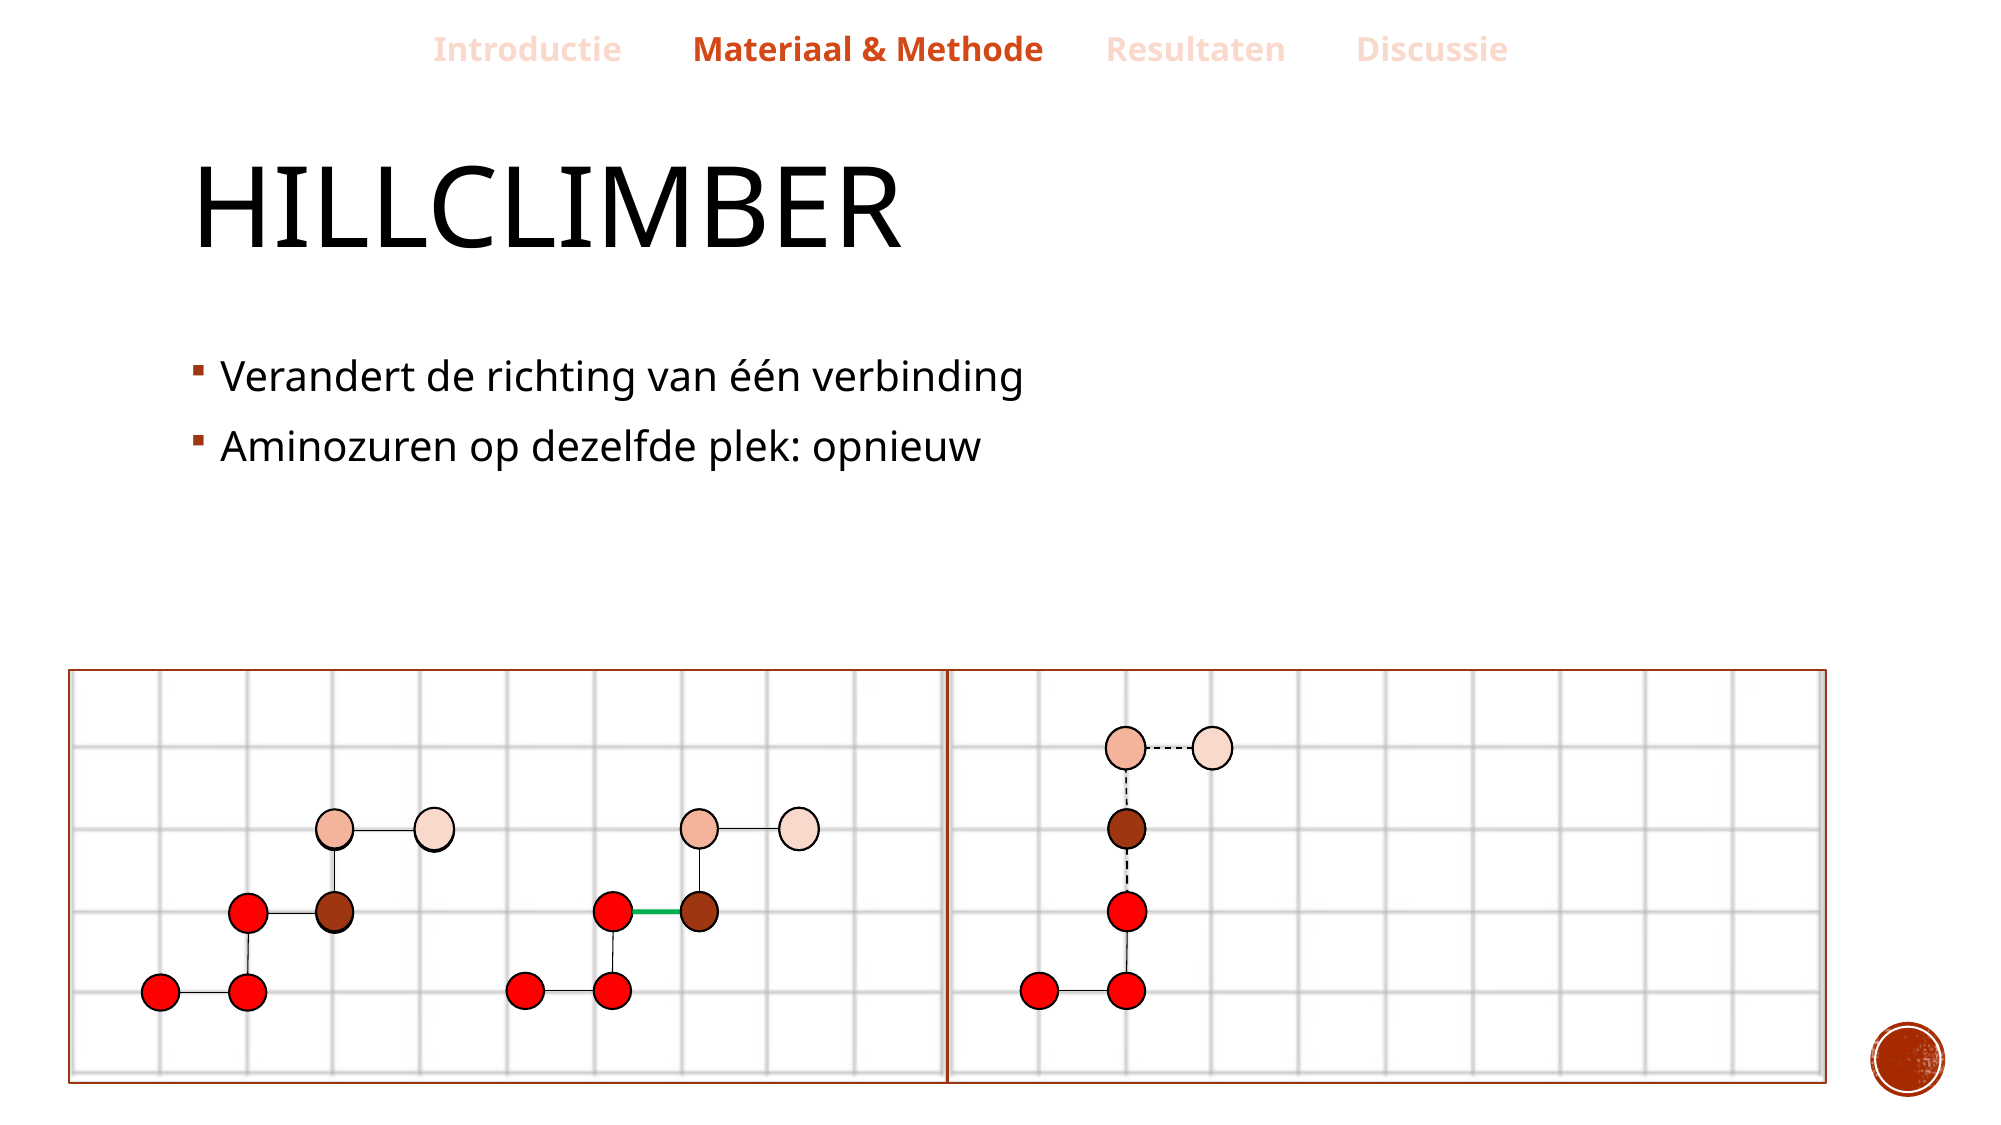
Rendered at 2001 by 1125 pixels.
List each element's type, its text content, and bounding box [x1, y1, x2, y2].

text_box [413, 806, 456, 852]
text_box [778, 806, 820, 852]
text_box Introductie Materiaal & Methode Resultaten Discussie [68, 20, 1883, 76]
text_box [1191, 725, 1234, 771]
text_box [1106, 891, 1148, 933]
text_box [315, 808, 355, 850]
text_box [1107, 808, 1147, 850]
text_box [679, 891, 719, 933]
text_box [505, 971, 546, 1011]
list Verandert de richting van één verbinding Aminozuren op dezelfde plek: opnieuw [175, 348, 1826, 1013]
text_box [1104, 725, 1147, 771]
text_box [68, 669, 946, 1084]
title Hillclimber [175, 79, 1826, 344]
text_box [227, 892, 269, 934]
text_box [227, 973, 268, 1012]
text_box [315, 891, 355, 933]
text_box [592, 971, 633, 1011]
text_box [946, 669, 1827, 1084]
text_box [1019, 971, 1060, 1011]
text_box [140, 973, 181, 1012]
text_box [592, 891, 634, 933]
text_box [1106, 971, 1147, 1011]
text_box [679, 808, 719, 850]
